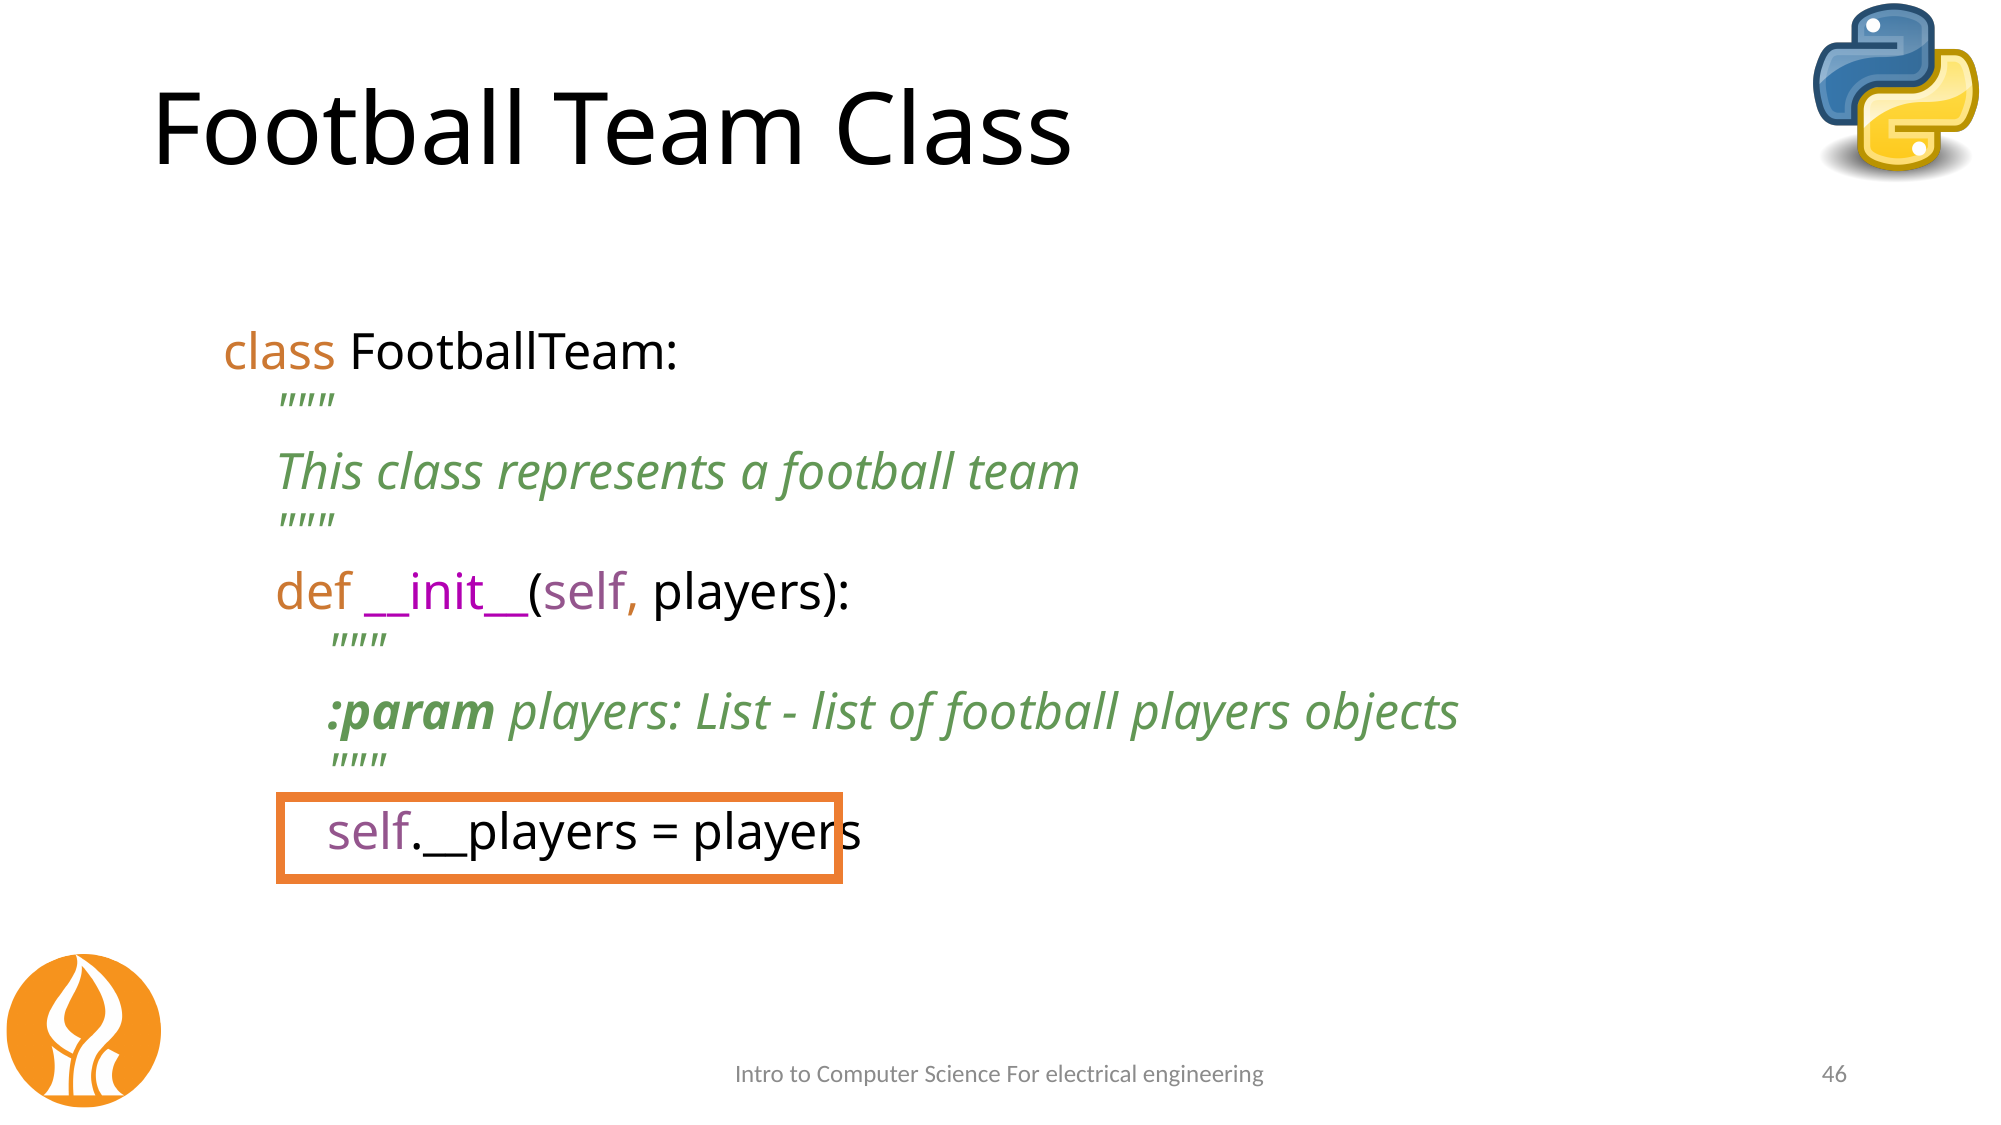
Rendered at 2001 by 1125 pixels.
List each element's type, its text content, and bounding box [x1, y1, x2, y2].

title Football Team Class [135, 38, 1470, 226]
footer Intro to Computer Science For electrical engineering [662, 1042, 1338, 1103]
text_box class FootballTeam: """ This class represents a football team """ def __init__(self, players): """ :param players: List - list of football players objects """ self.__players = players [208, 312, 1835, 928]
text_box [280, 796, 840, 880]
slide_number 46 [1412, 1042, 1863, 1103]
picture [1802, 0, 1990, 187]
picture [1, 948, 165, 1111]
